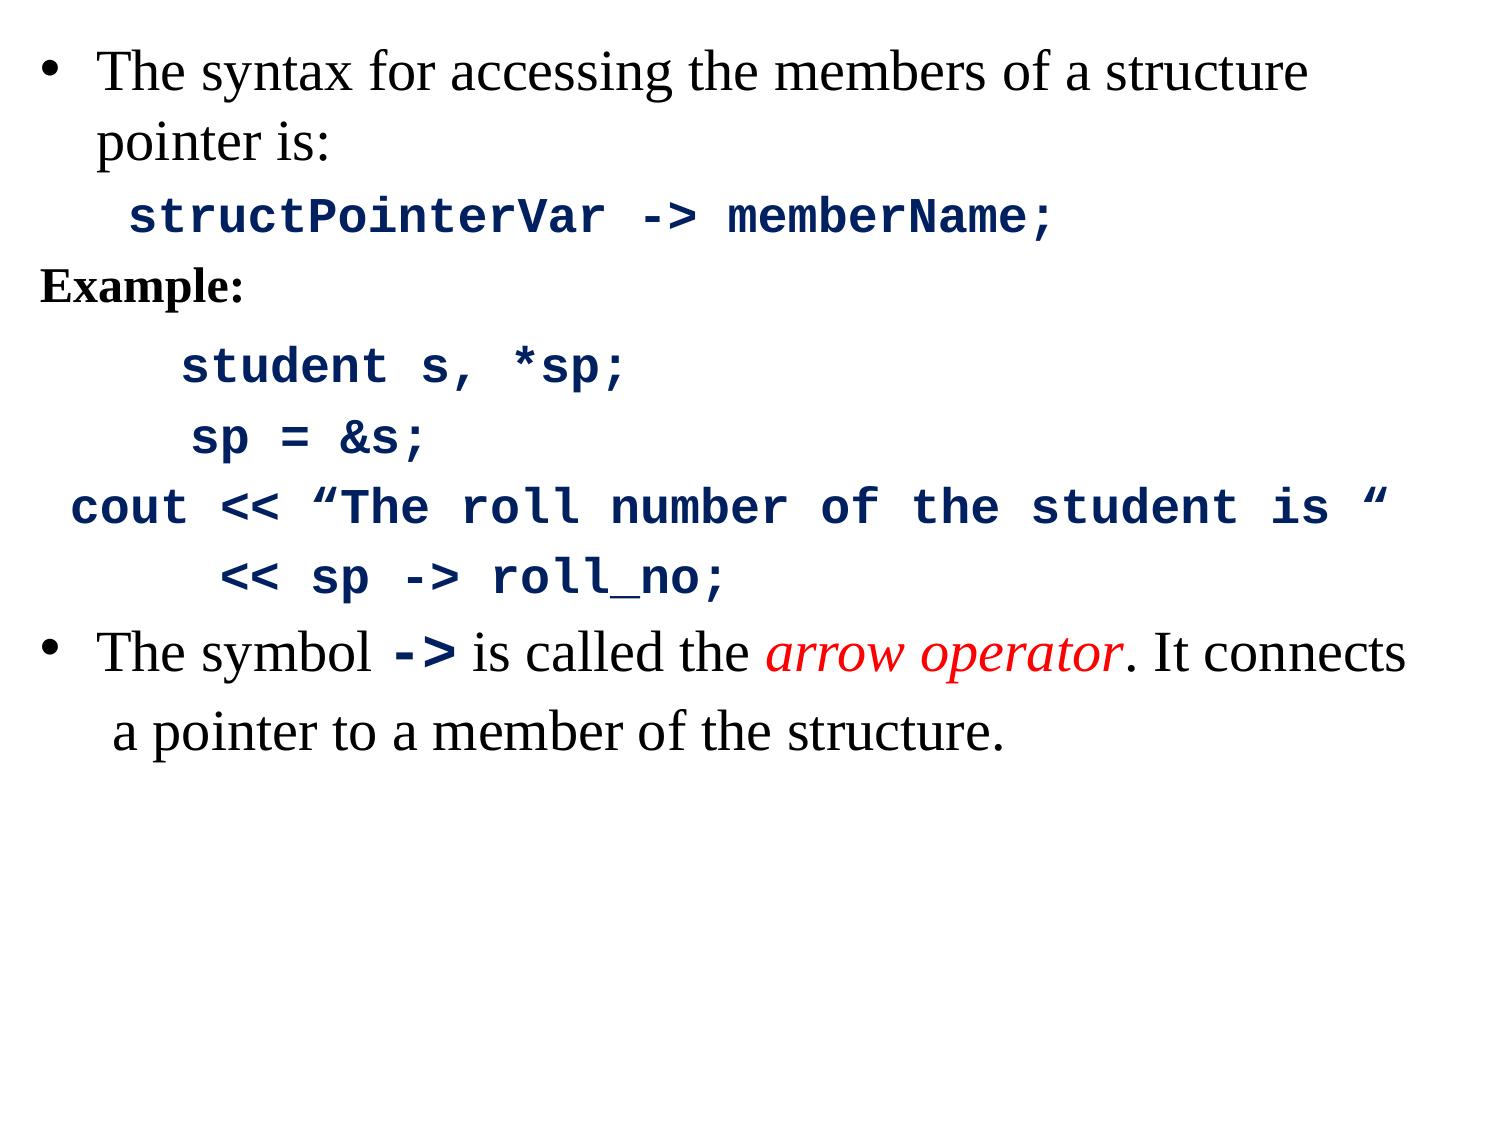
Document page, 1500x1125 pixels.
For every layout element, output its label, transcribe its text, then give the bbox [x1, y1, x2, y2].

list The syntax for accessing the members of a structure pointer is: structPointerVar -> memberName; Example: student s, *sp; sp = &s; cout << “The roll number of the student is “ << sp -> roll_no; The symbol -> is called the arrow operator. It connects a pointer to a member of the structure. [24, 24, 1475, 1100]
